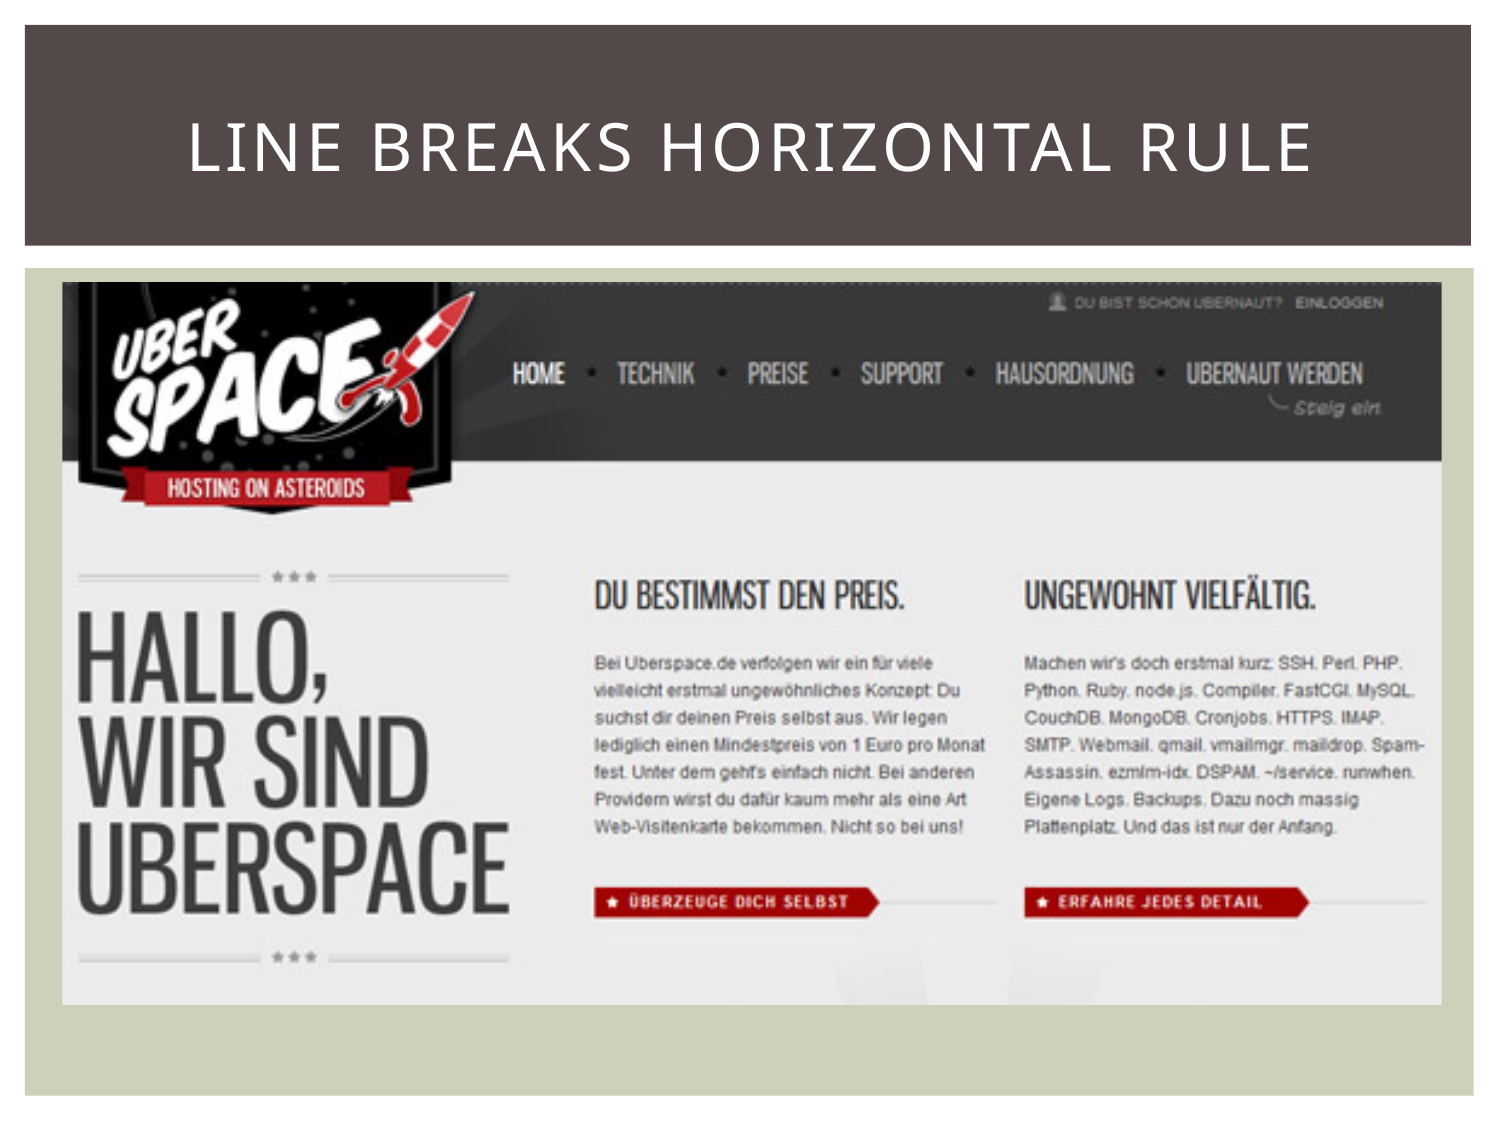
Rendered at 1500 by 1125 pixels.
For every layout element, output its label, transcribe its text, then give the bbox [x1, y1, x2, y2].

title line breaks horizontal rule [62, 58, 1438, 232]
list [62, 281, 1442, 1006]
